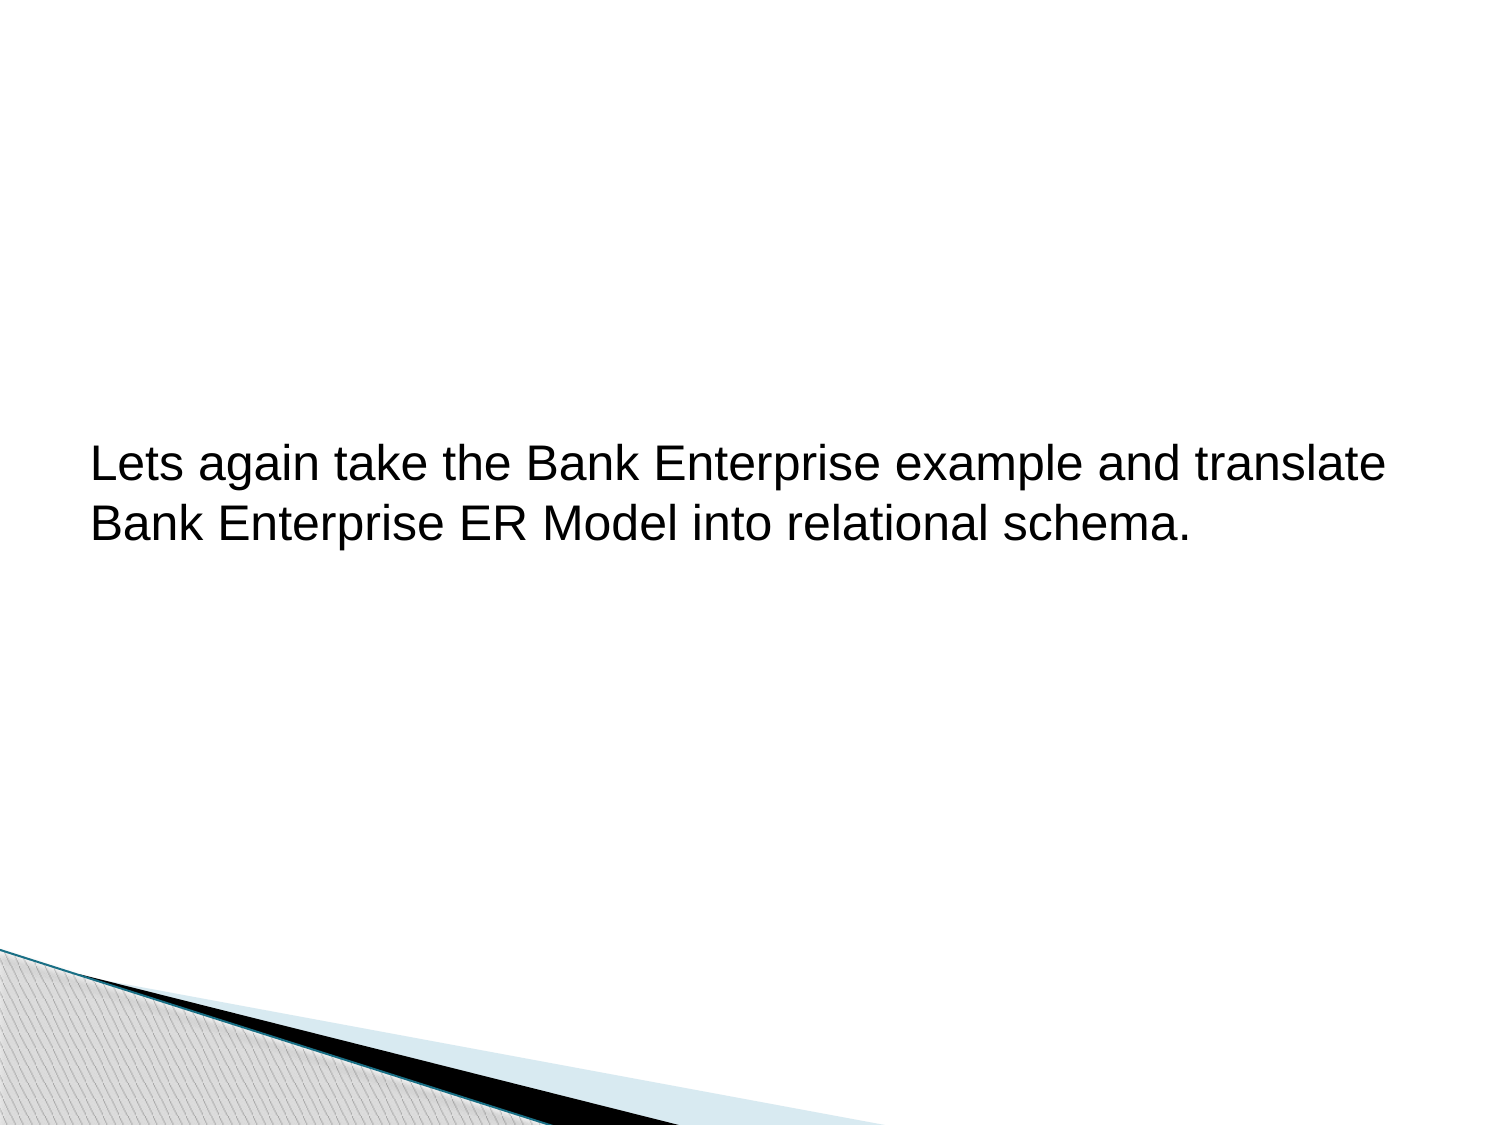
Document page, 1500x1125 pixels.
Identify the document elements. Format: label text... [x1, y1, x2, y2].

list Lets again take the Bank Enterprise example and translate Bank Enterprise ER Model into relational schema. [75, 243, 1425, 986]
